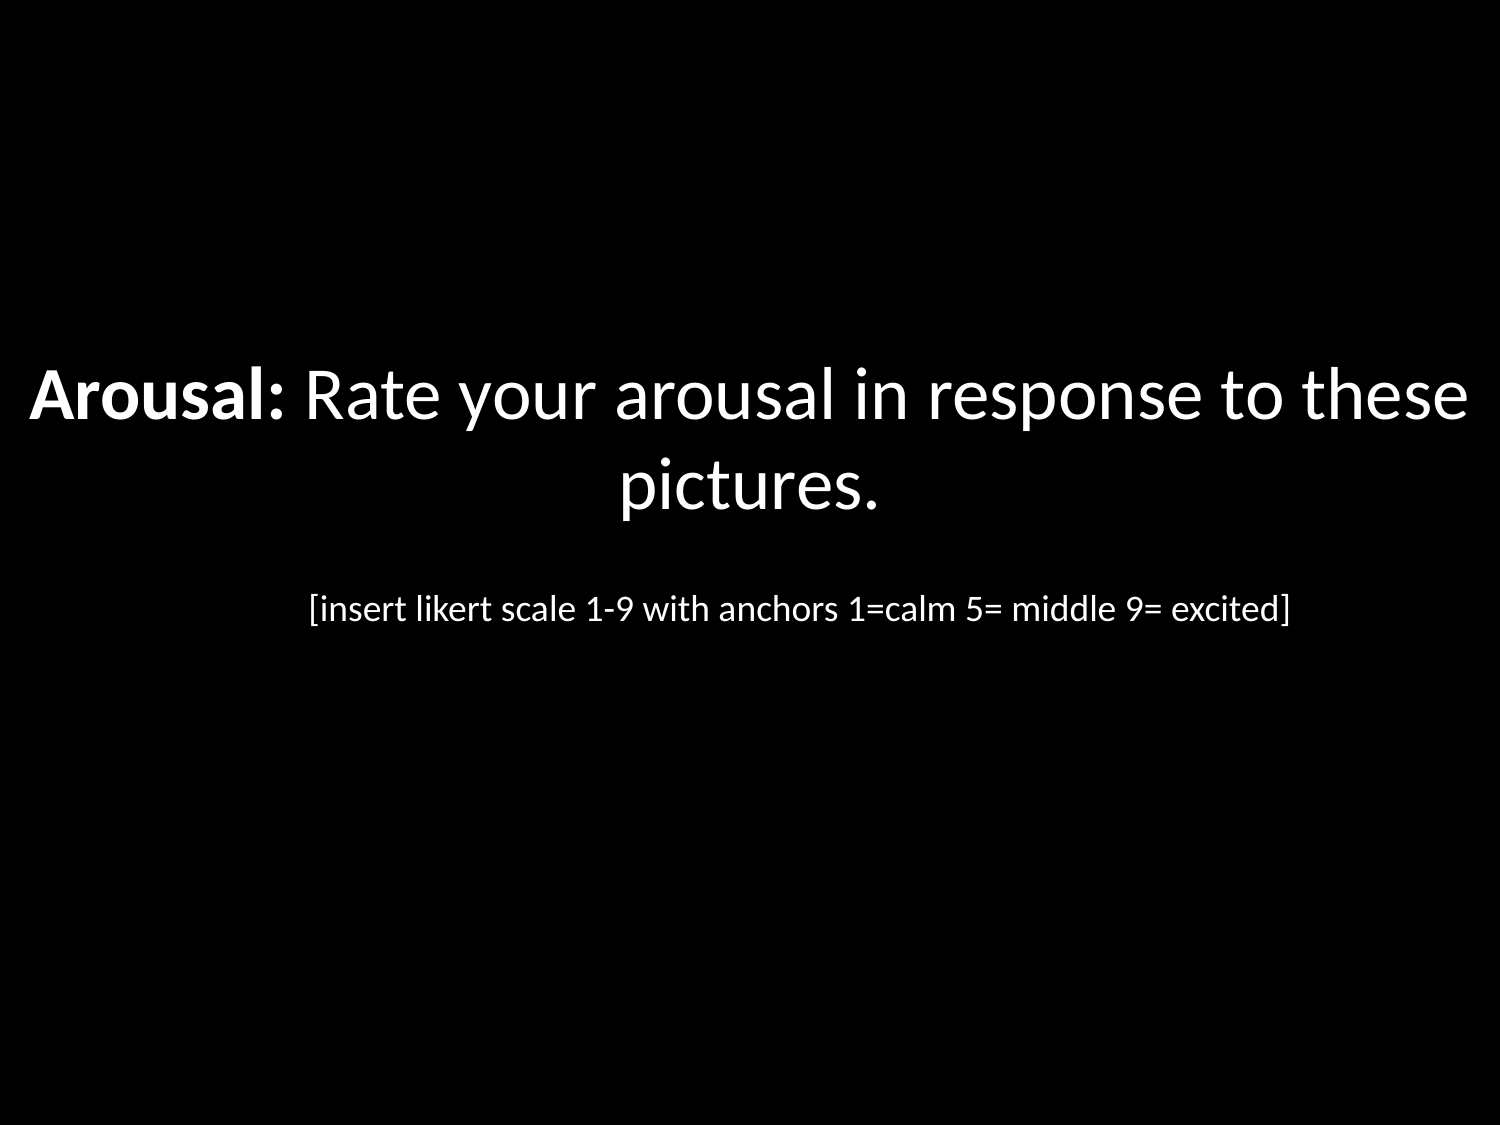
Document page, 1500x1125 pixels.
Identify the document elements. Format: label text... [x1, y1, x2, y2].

text_box [insert likert scale 1-9 with anchors 1=calm 5= middle 9= excited] [247, 576, 1354, 637]
text_box Arousal: Rate your arousal in response to these pictures. [0, 336, 1500, 732]
